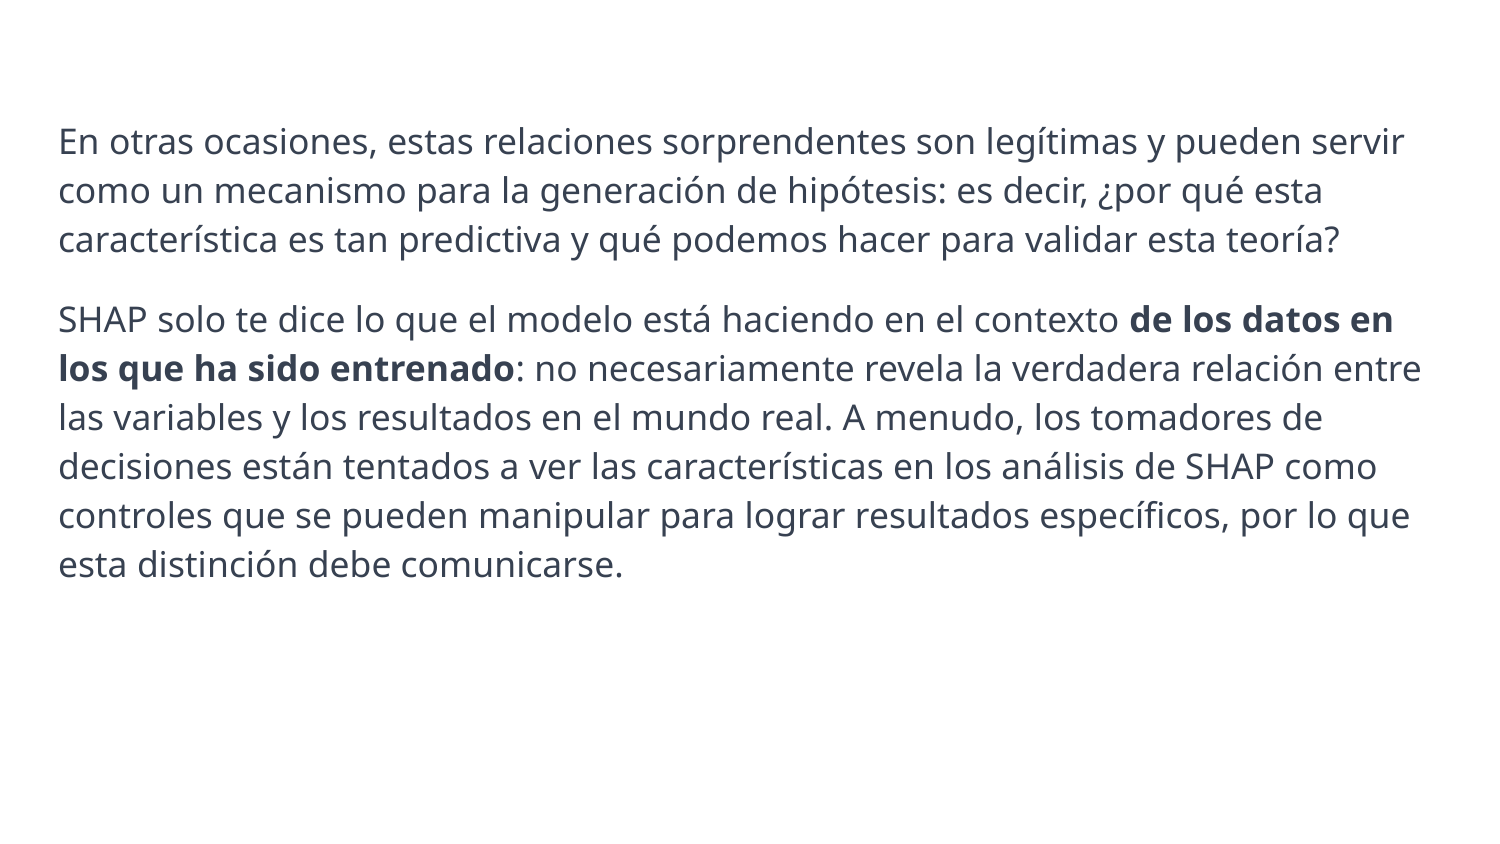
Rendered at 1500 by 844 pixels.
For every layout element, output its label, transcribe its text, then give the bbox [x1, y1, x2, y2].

text_box En otras ocasiones, estas relaciones sorprendentes son legítimas y pueden servir como un mecanismo para la generación de hipótesis: es decir, ¿por qué esta característica es tan predictiva y qué podemos hacer para validar esta teoría? SHAP solo te dice lo que el modelo está haciendo en el contexto de los datos en los que ha sido entrenado: no necesariamente revela la verdadera relación entre las variables y los resultados en el mundo real. A menudo, los tomadores de decisiones están tentados a ver las características en los análisis de SHAP como controles que se pueden manipular para lograr resultados específicos, por lo que esta distinción debe comunicarse. [43, 97, 1457, 600]
